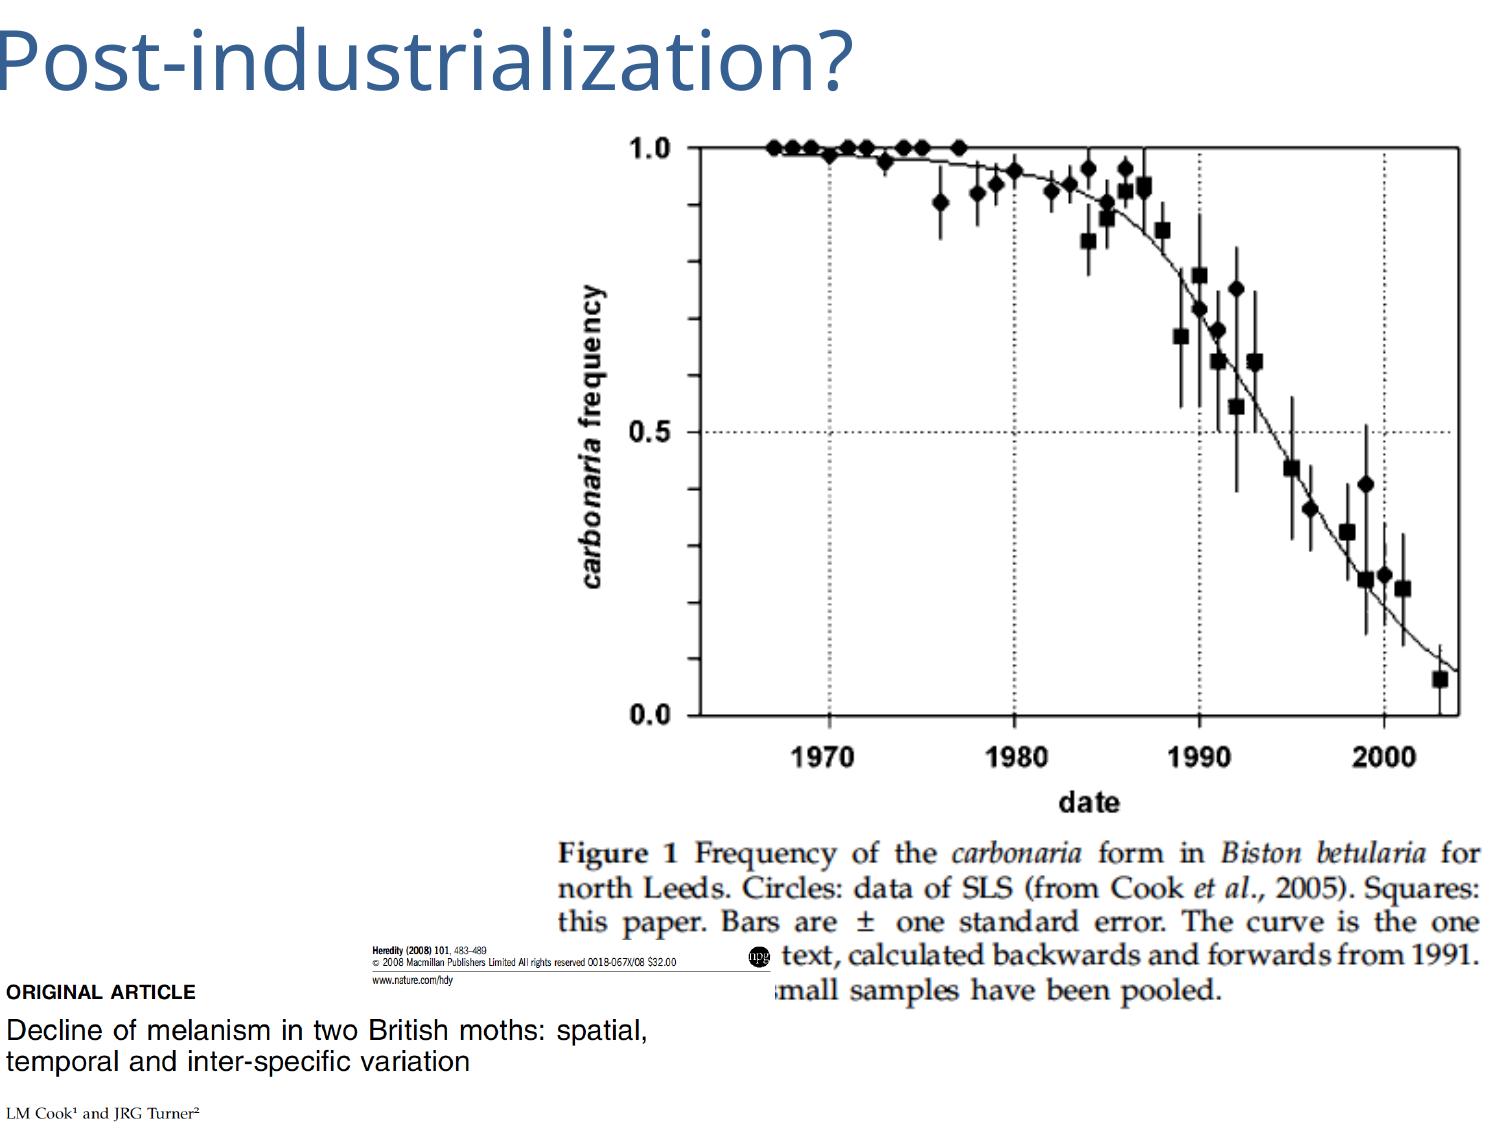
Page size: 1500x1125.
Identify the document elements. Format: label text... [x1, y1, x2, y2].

text_box Post-industrialization? [0, 0, 871, 115]
picture [0, 117, 1493, 1123]
